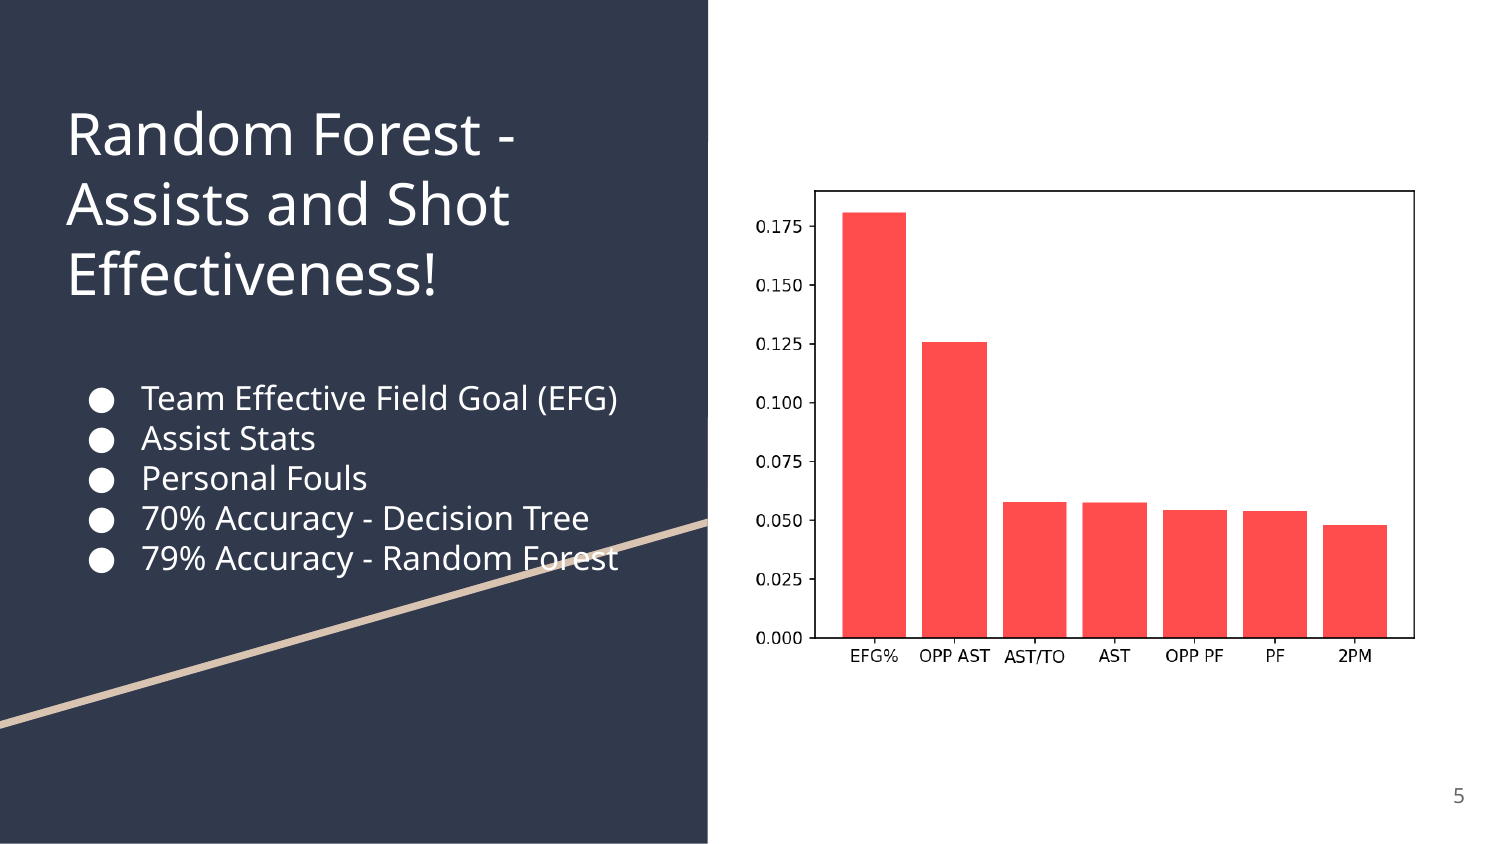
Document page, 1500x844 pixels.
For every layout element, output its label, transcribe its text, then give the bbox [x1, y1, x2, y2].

title Random Forest - Assists and Shot Effectiveness! Team Effective Field Goal (EFG) Assist Stats Personal Fouls 70% Accuracy - Decision Tree 79% Accuracy - Random Forest [51, 82, 660, 494]
picture [727, 158, 1481, 685]
slide_number ‹#› [1389, 764, 1480, 830]
